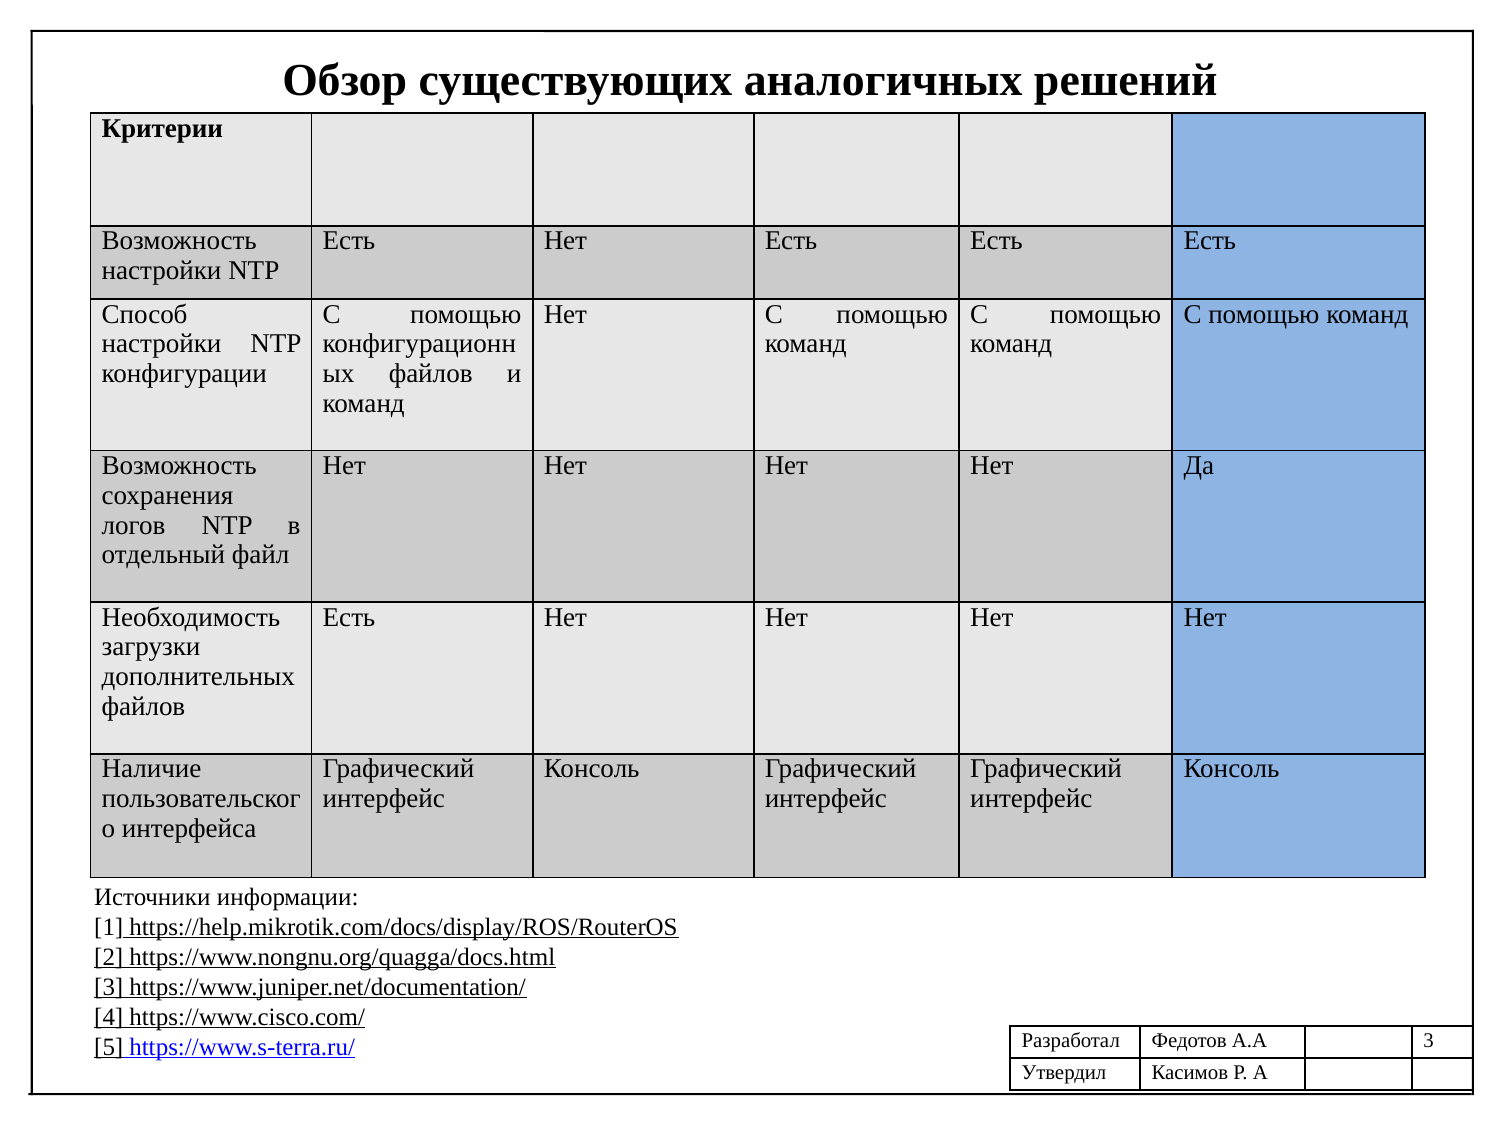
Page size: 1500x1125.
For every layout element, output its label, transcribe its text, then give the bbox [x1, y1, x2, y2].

text_box Источники информации: [1] https://help.mikrotik.com/docs/display/ROS/RouterOS [2] https://www.nongnu.org/quagga/docs.html [3] https://www.juniper.net/documentation/ [4] https://www.cisco.com/ [5] https://www.s-terra.ru/ [79, 873, 786, 1068]
table_header Федотов А.А [1141, 1027, 1304, 1057]
table_cell [1413, 1059, 1472, 1089]
table_header [1306, 1027, 1411, 1057]
text_box Обзор существующих аналогичных решений [41, 42, 1459, 113]
table_cell Утвердил [1011, 1059, 1139, 1089]
table_header Разработал [1011, 1027, 1139, 1057]
table_cell [1306, 1059, 1411, 1089]
table_header 3 [1413, 1027, 1472, 1057]
table_cell Касимов Р. А [1141, 1059, 1304, 1089]
